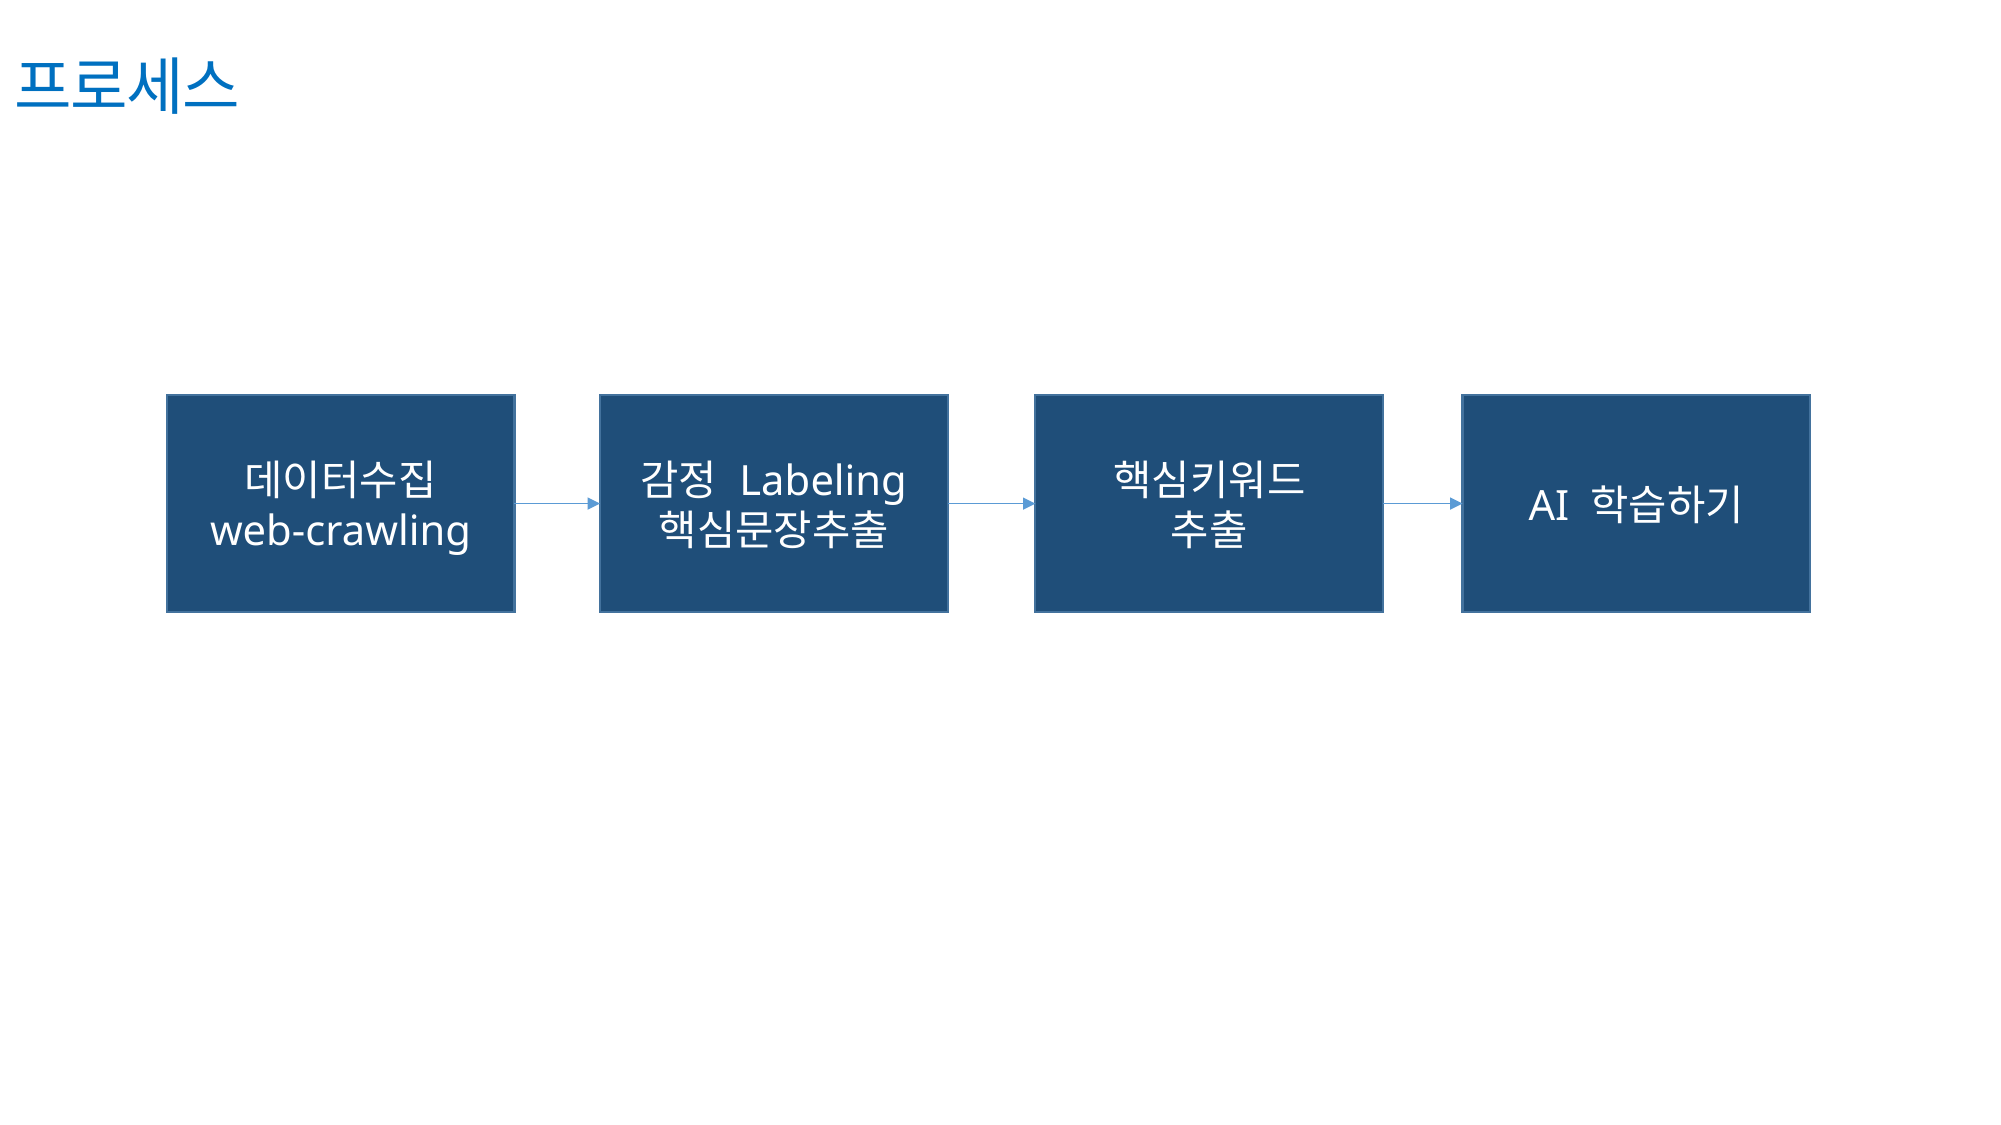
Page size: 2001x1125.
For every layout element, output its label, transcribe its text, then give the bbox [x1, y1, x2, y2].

text_box AI 학습하기 [1461, 394, 1811, 613]
text_box 데이터수집 web-crawling [166, 394, 516, 613]
text_box 감정 Labeling 핵심문장추출 [599, 394, 949, 613]
text_box 핵심키워드 추출 [1034, 394, 1384, 613]
text_box 프로세스 [0, 39, 2000, 130]
